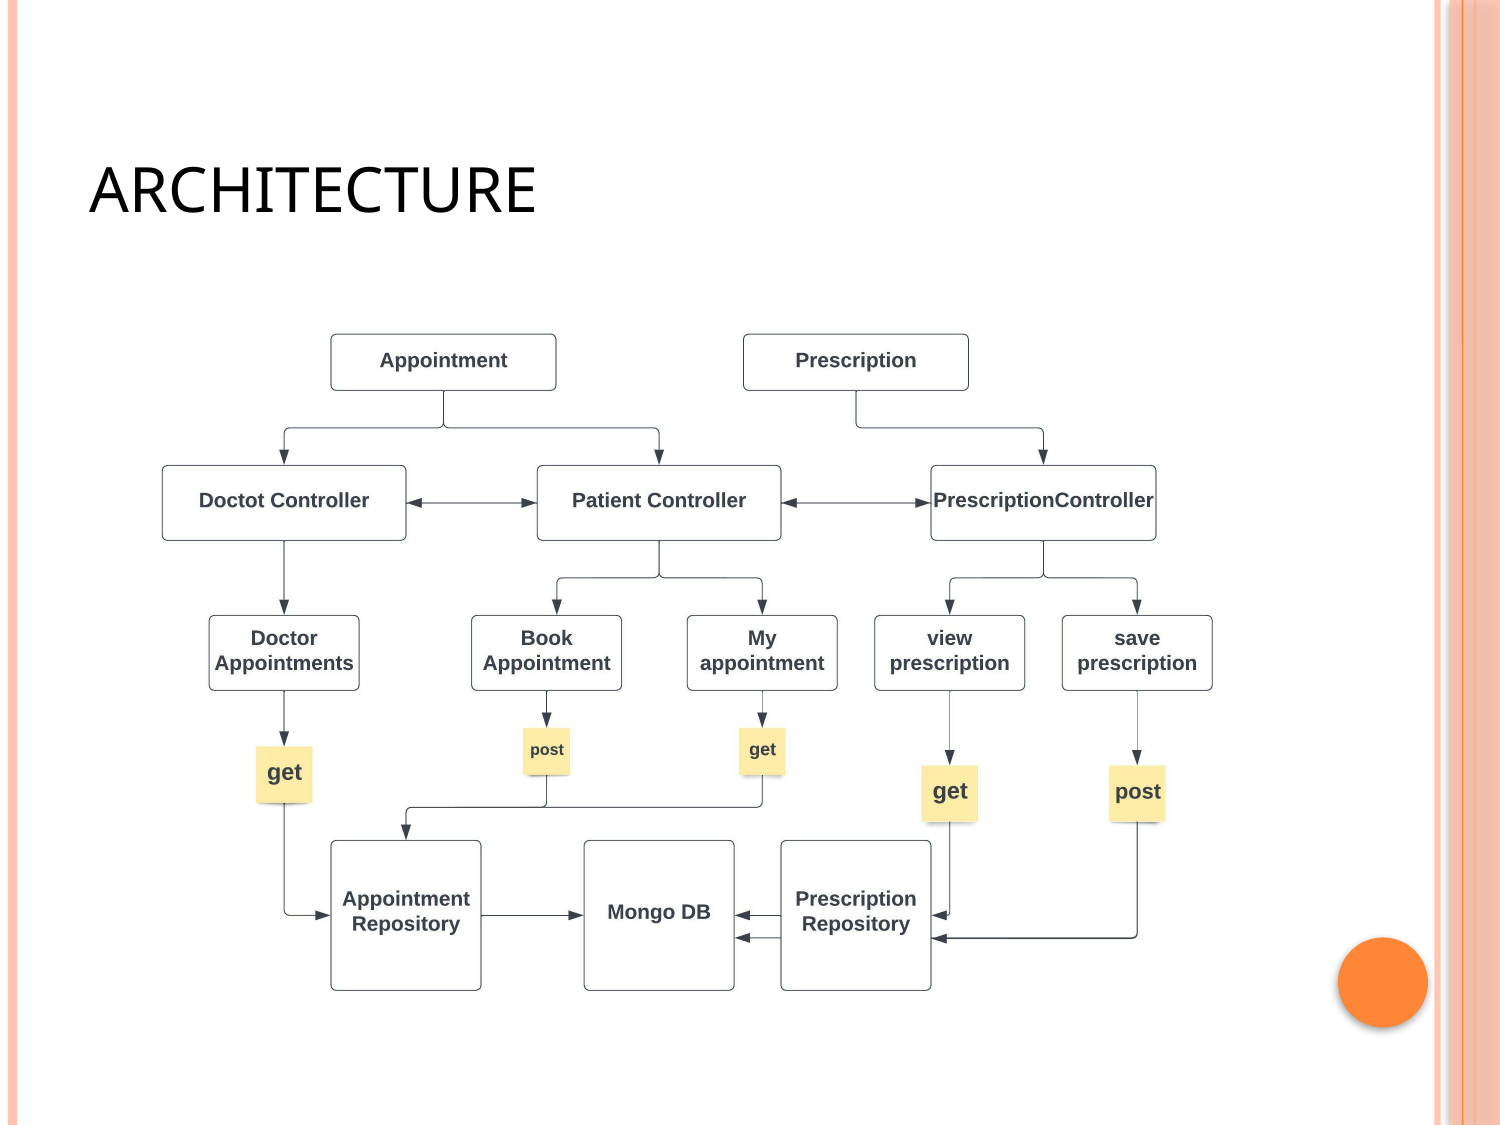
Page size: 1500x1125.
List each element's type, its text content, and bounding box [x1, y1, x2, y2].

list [124, 295, 1251, 1029]
title Architecture [75, 45, 1300, 233]
